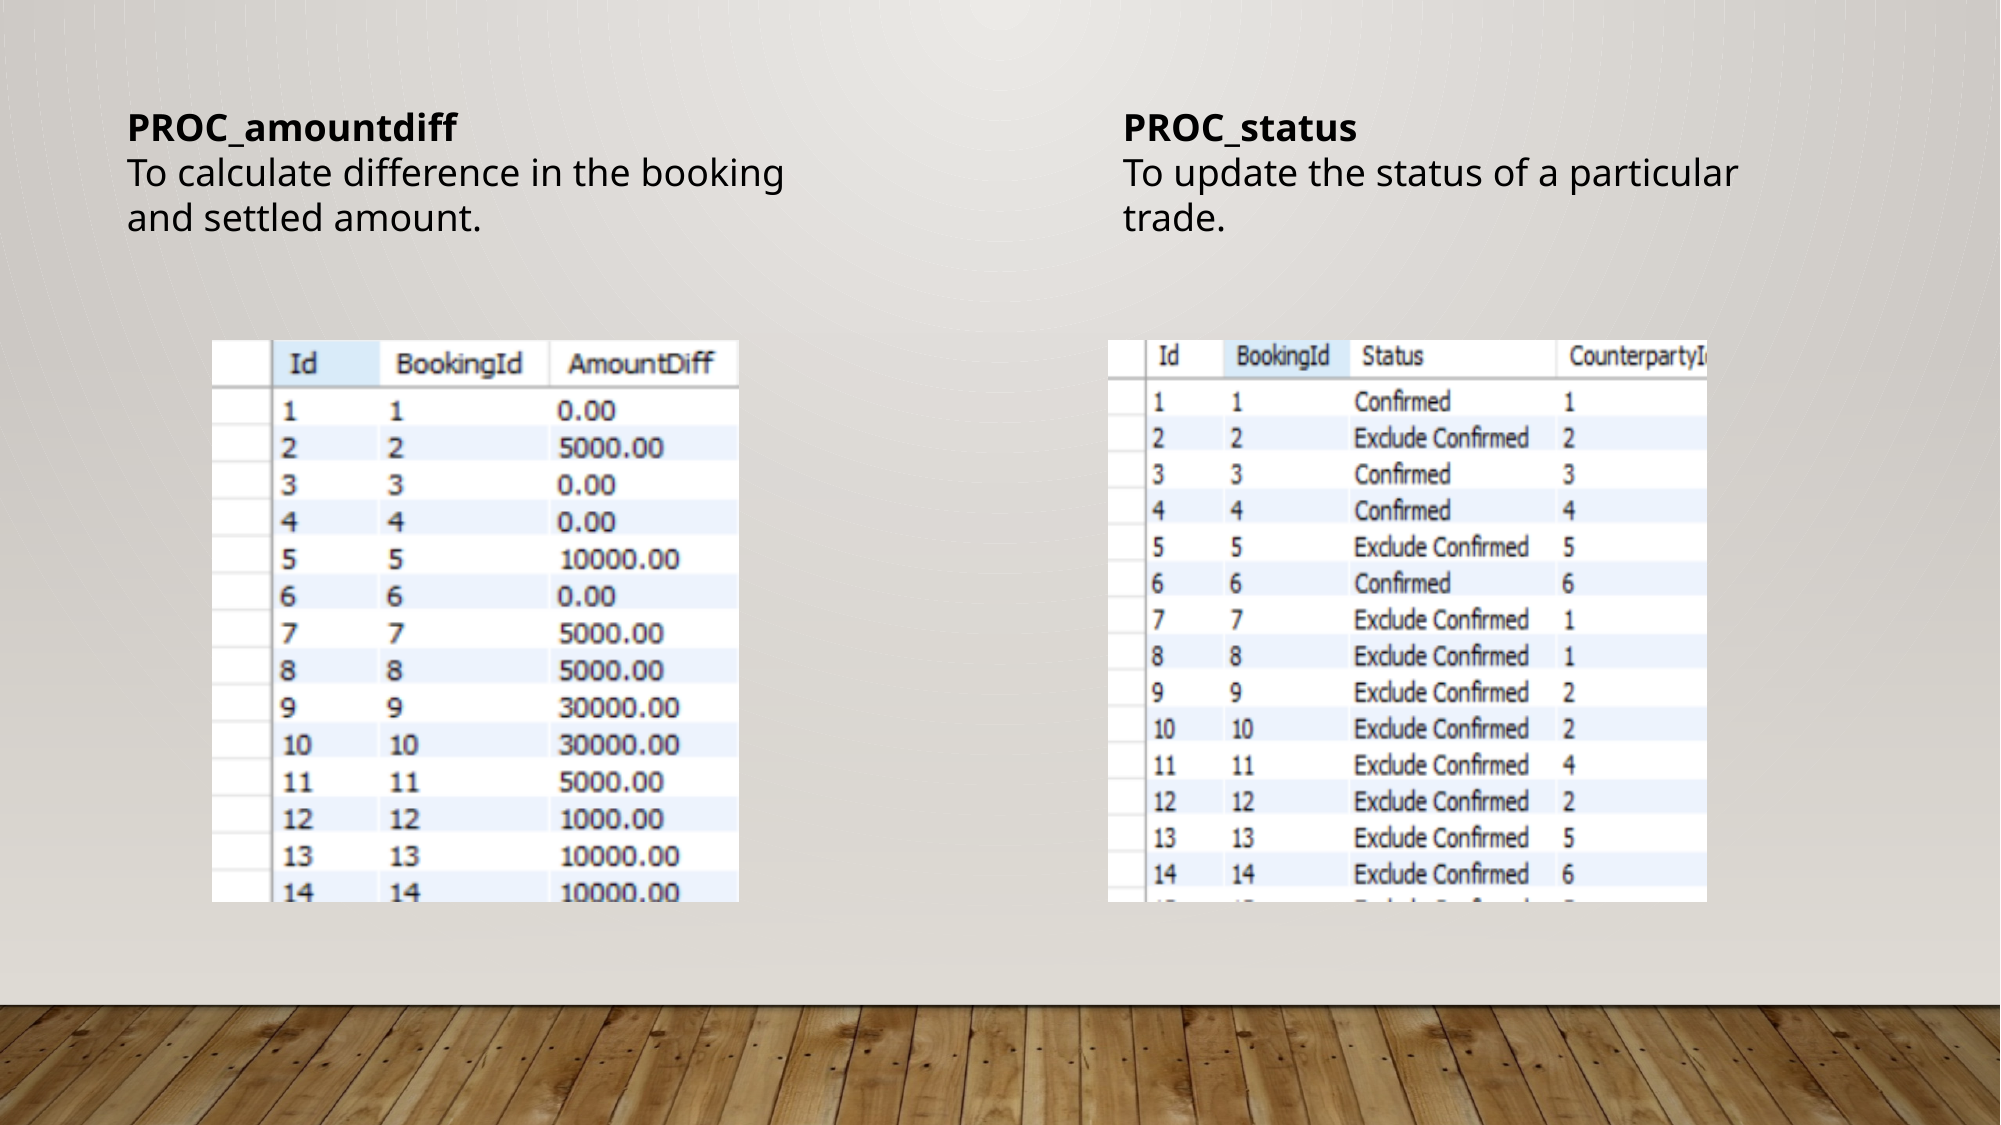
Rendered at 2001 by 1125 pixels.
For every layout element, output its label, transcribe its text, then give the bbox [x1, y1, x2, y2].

picture [1107, 340, 1707, 902]
picture [0, 1005, 2000, 1125]
text_box PROC_status To update the status of a particular trade. [1108, 96, 1790, 246]
text_box PROC_amountdiff To calculate difference in the booking and settled amount. [112, 96, 828, 246]
picture [212, 340, 739, 902]
